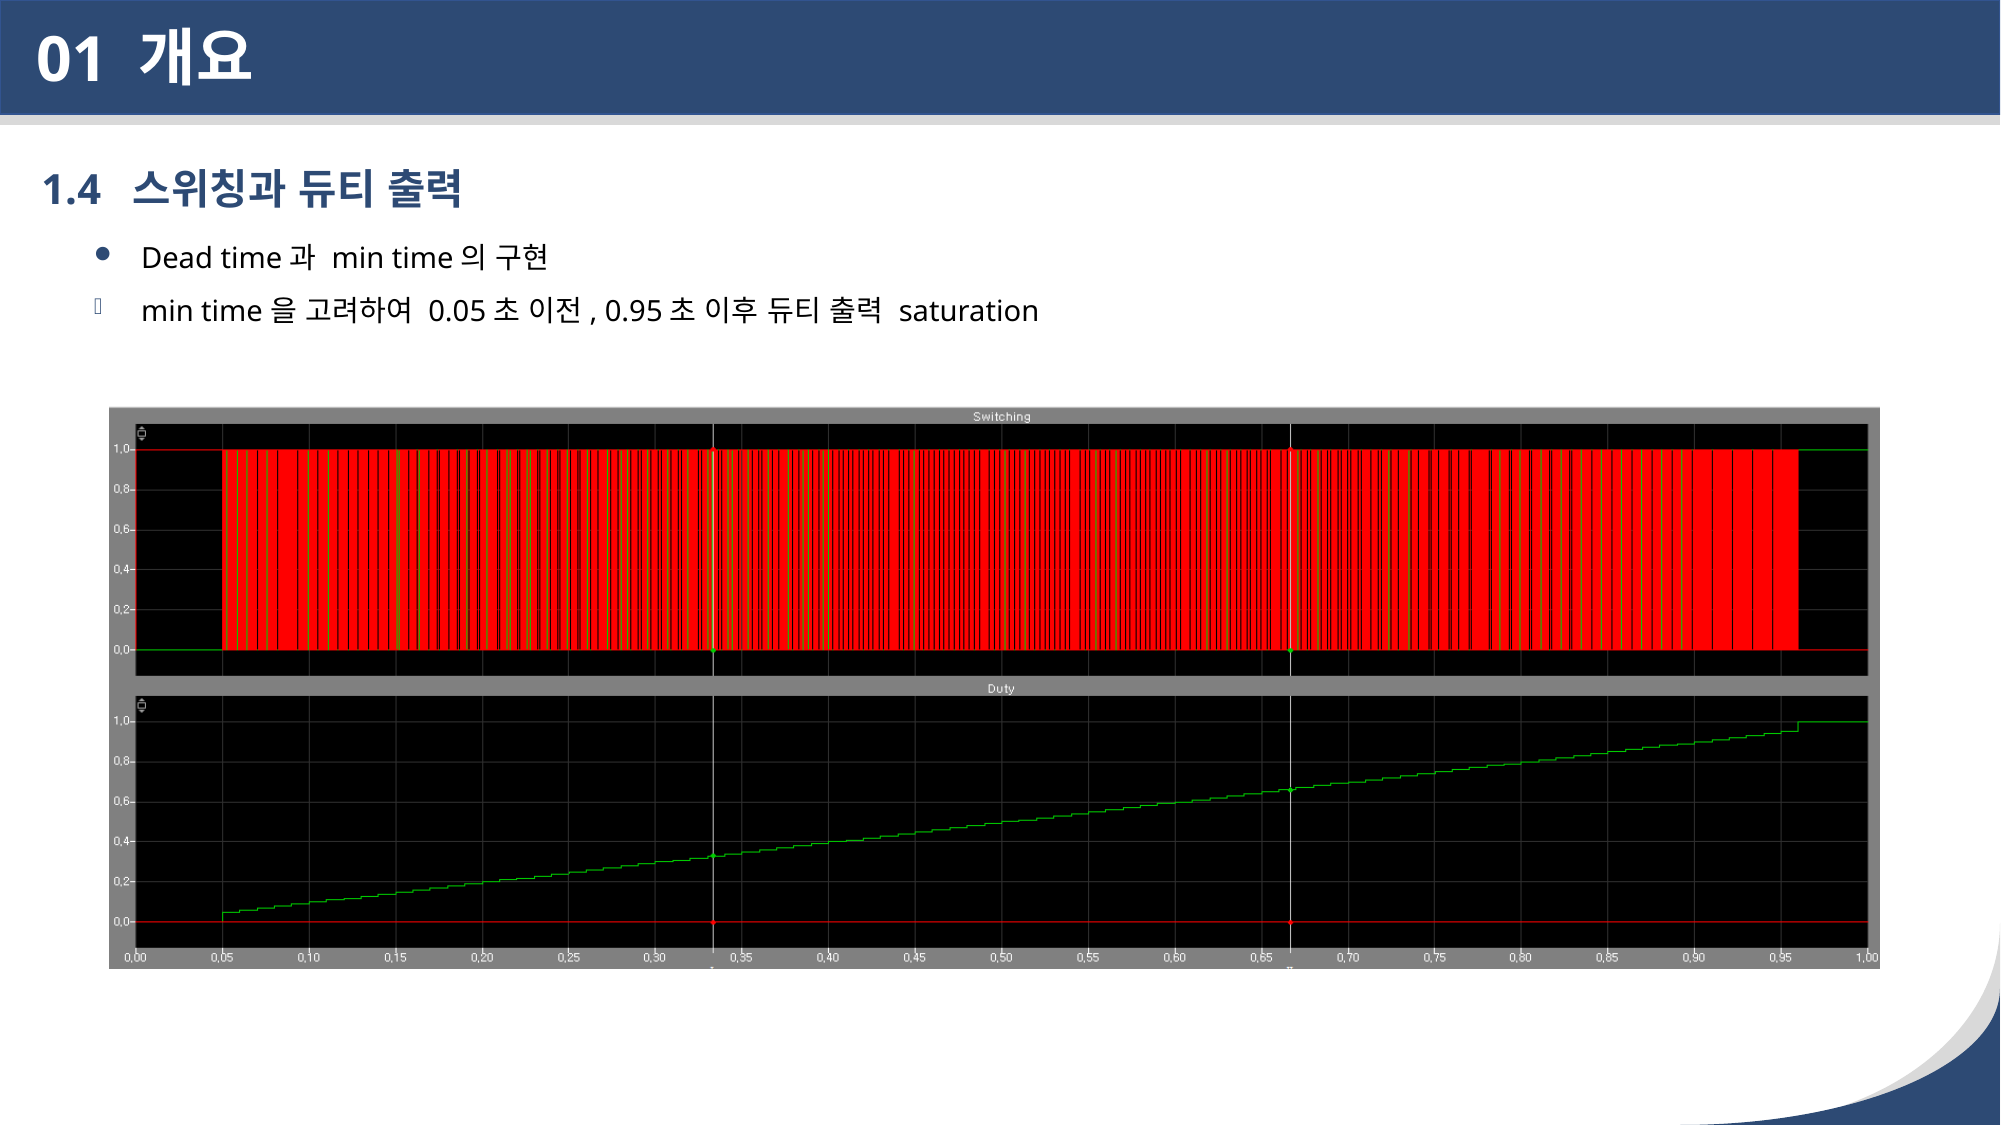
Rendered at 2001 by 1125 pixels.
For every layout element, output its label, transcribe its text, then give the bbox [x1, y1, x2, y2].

text_box 01 [21, 11, 123, 102]
text_box 1.4 스위칭과 듀티 출력 [26, 131, 1396, 379]
text_box 개요 [123, 10, 1249, 131]
picture [109, 406, 1880, 969]
text_box Dead time과 min time의 구현 min time을 고려하여 0.05초 이전, 0.95초 이후 듀티 출력 saturation [20, 179, 1124, 335]
